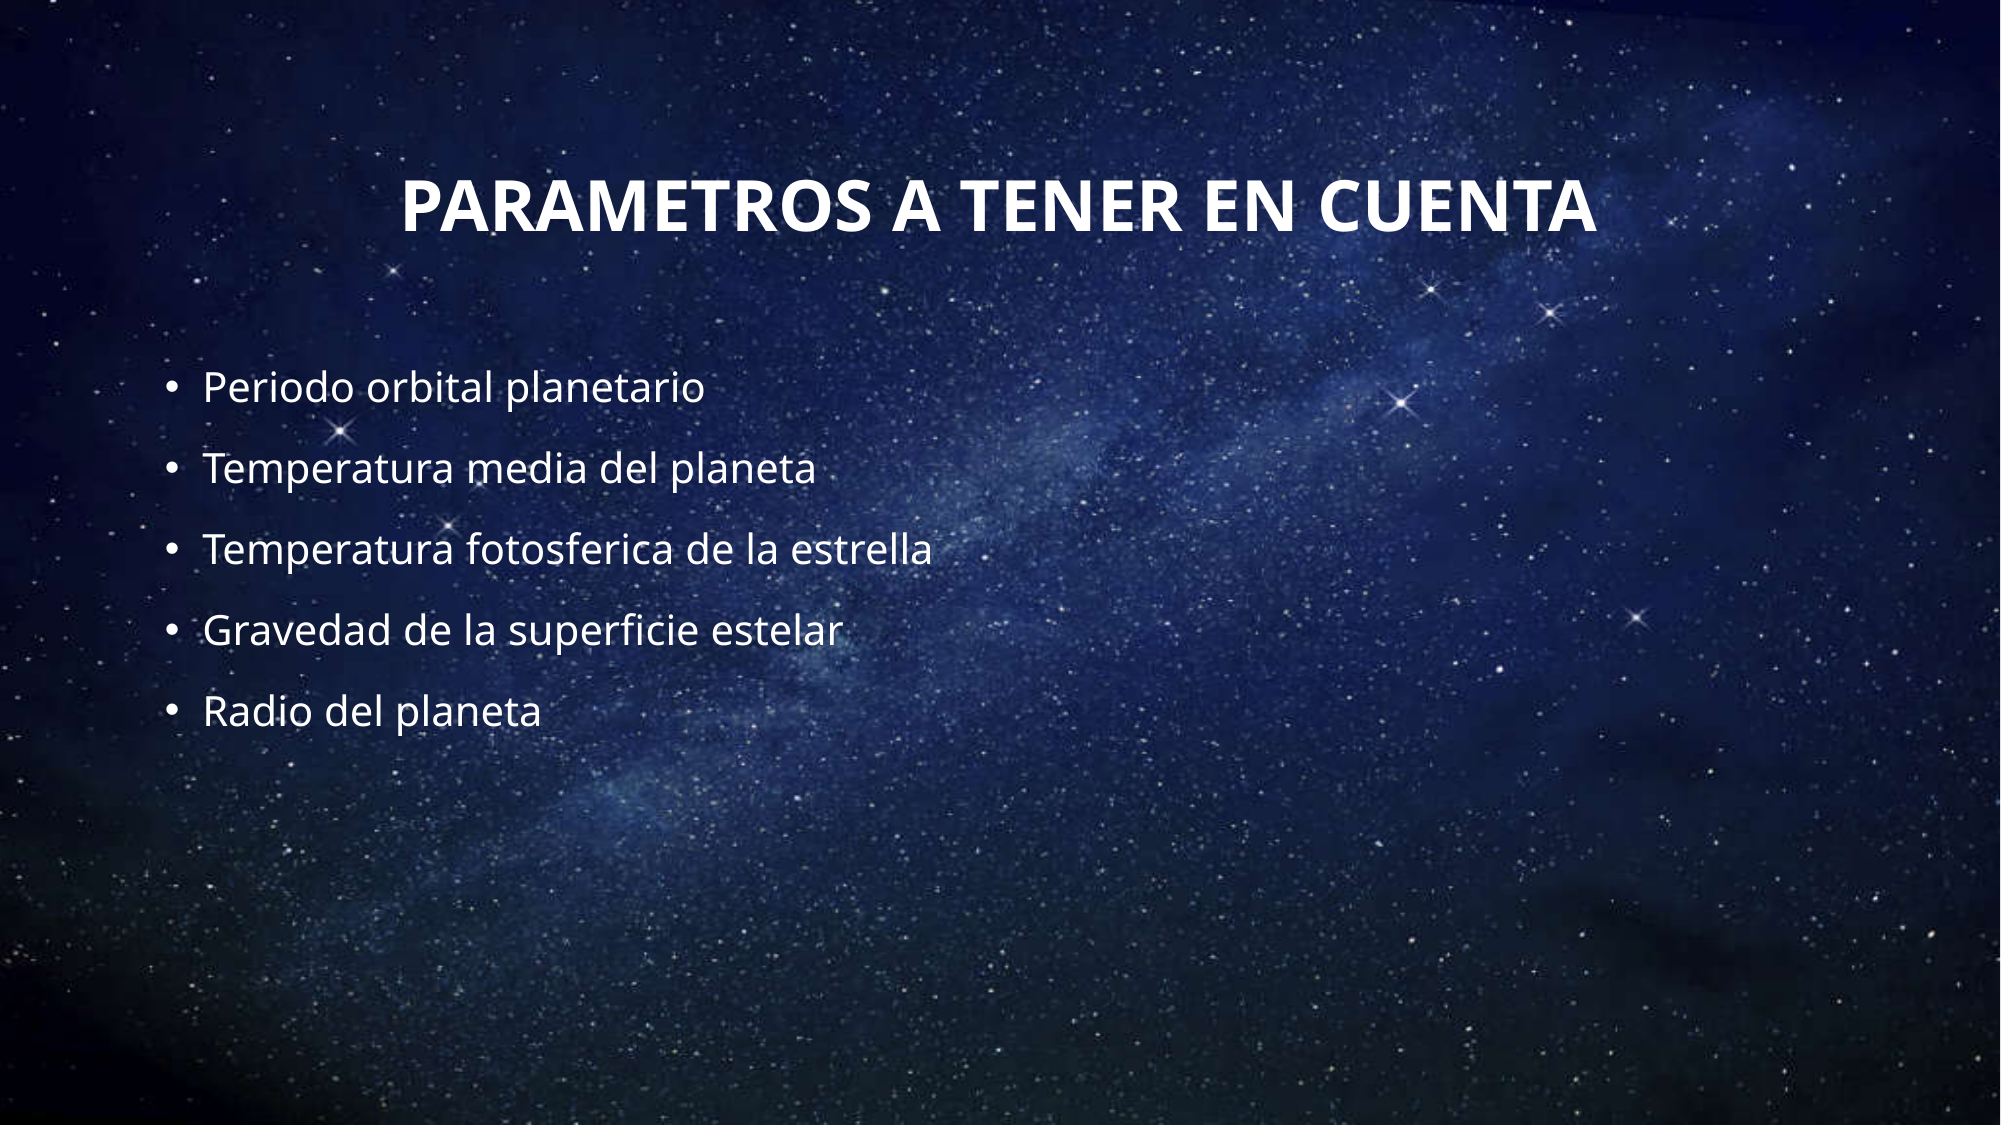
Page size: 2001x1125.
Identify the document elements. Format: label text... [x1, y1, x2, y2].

title Parametros a tener en cuenta [149, 99, 1849, 318]
list Periodo orbital planetario Temperatura media del planeta Temperatura fotosferica de la estrella Gravedad de la superficie estelar Radio del planeta [149, 343, 1849, 950]
picture [0, 0, 2001, 1125]
